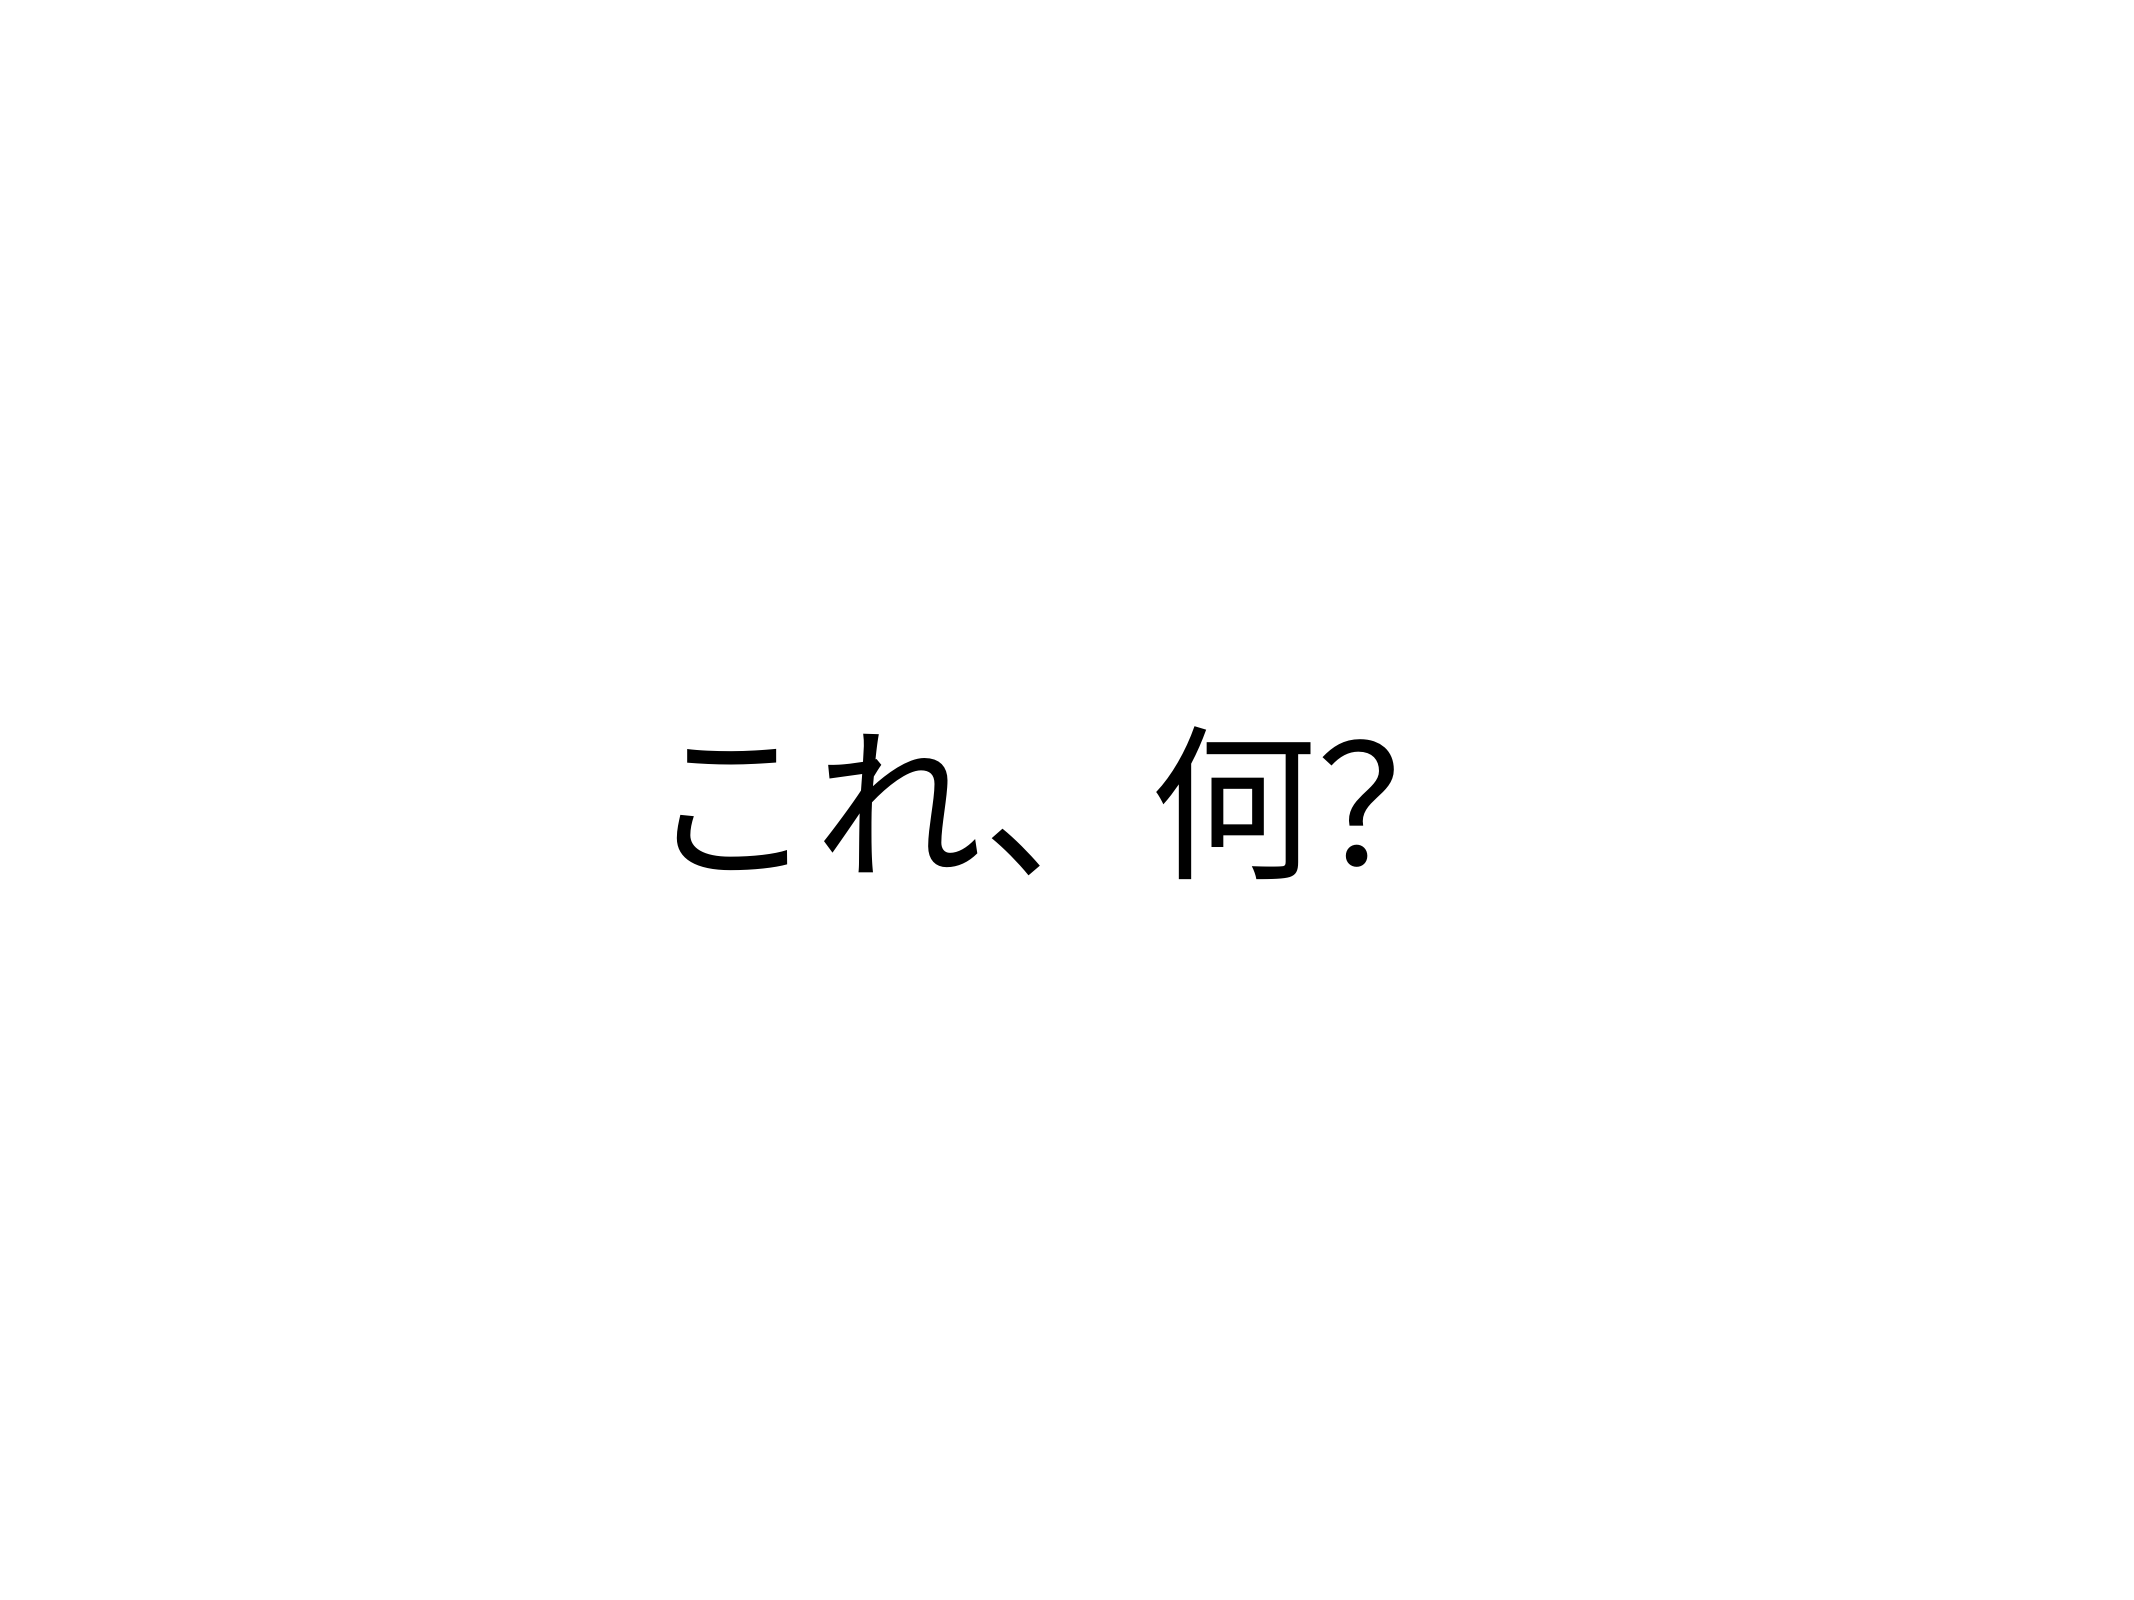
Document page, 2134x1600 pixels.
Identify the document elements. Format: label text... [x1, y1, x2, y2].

title これ、何？ [207, 528, 1926, 1072]
